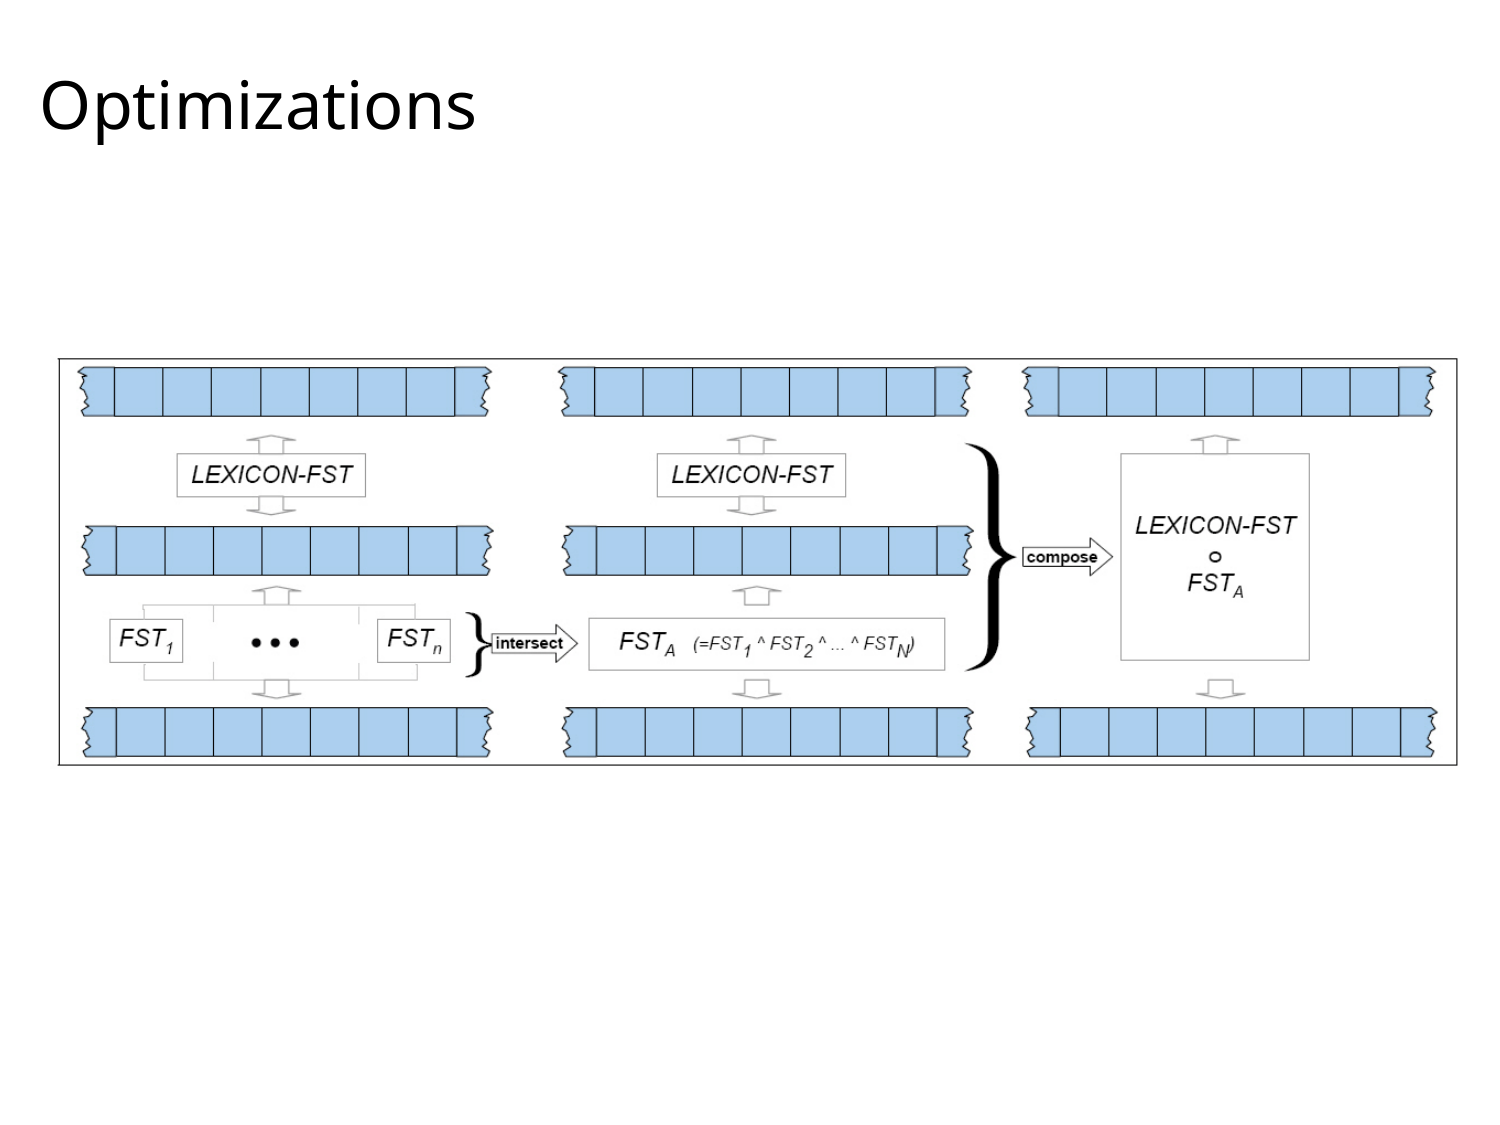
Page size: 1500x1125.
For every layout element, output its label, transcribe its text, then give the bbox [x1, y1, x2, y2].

title Optimizations [24, 18, 1451, 188]
picture [49, 355, 1463, 769]
